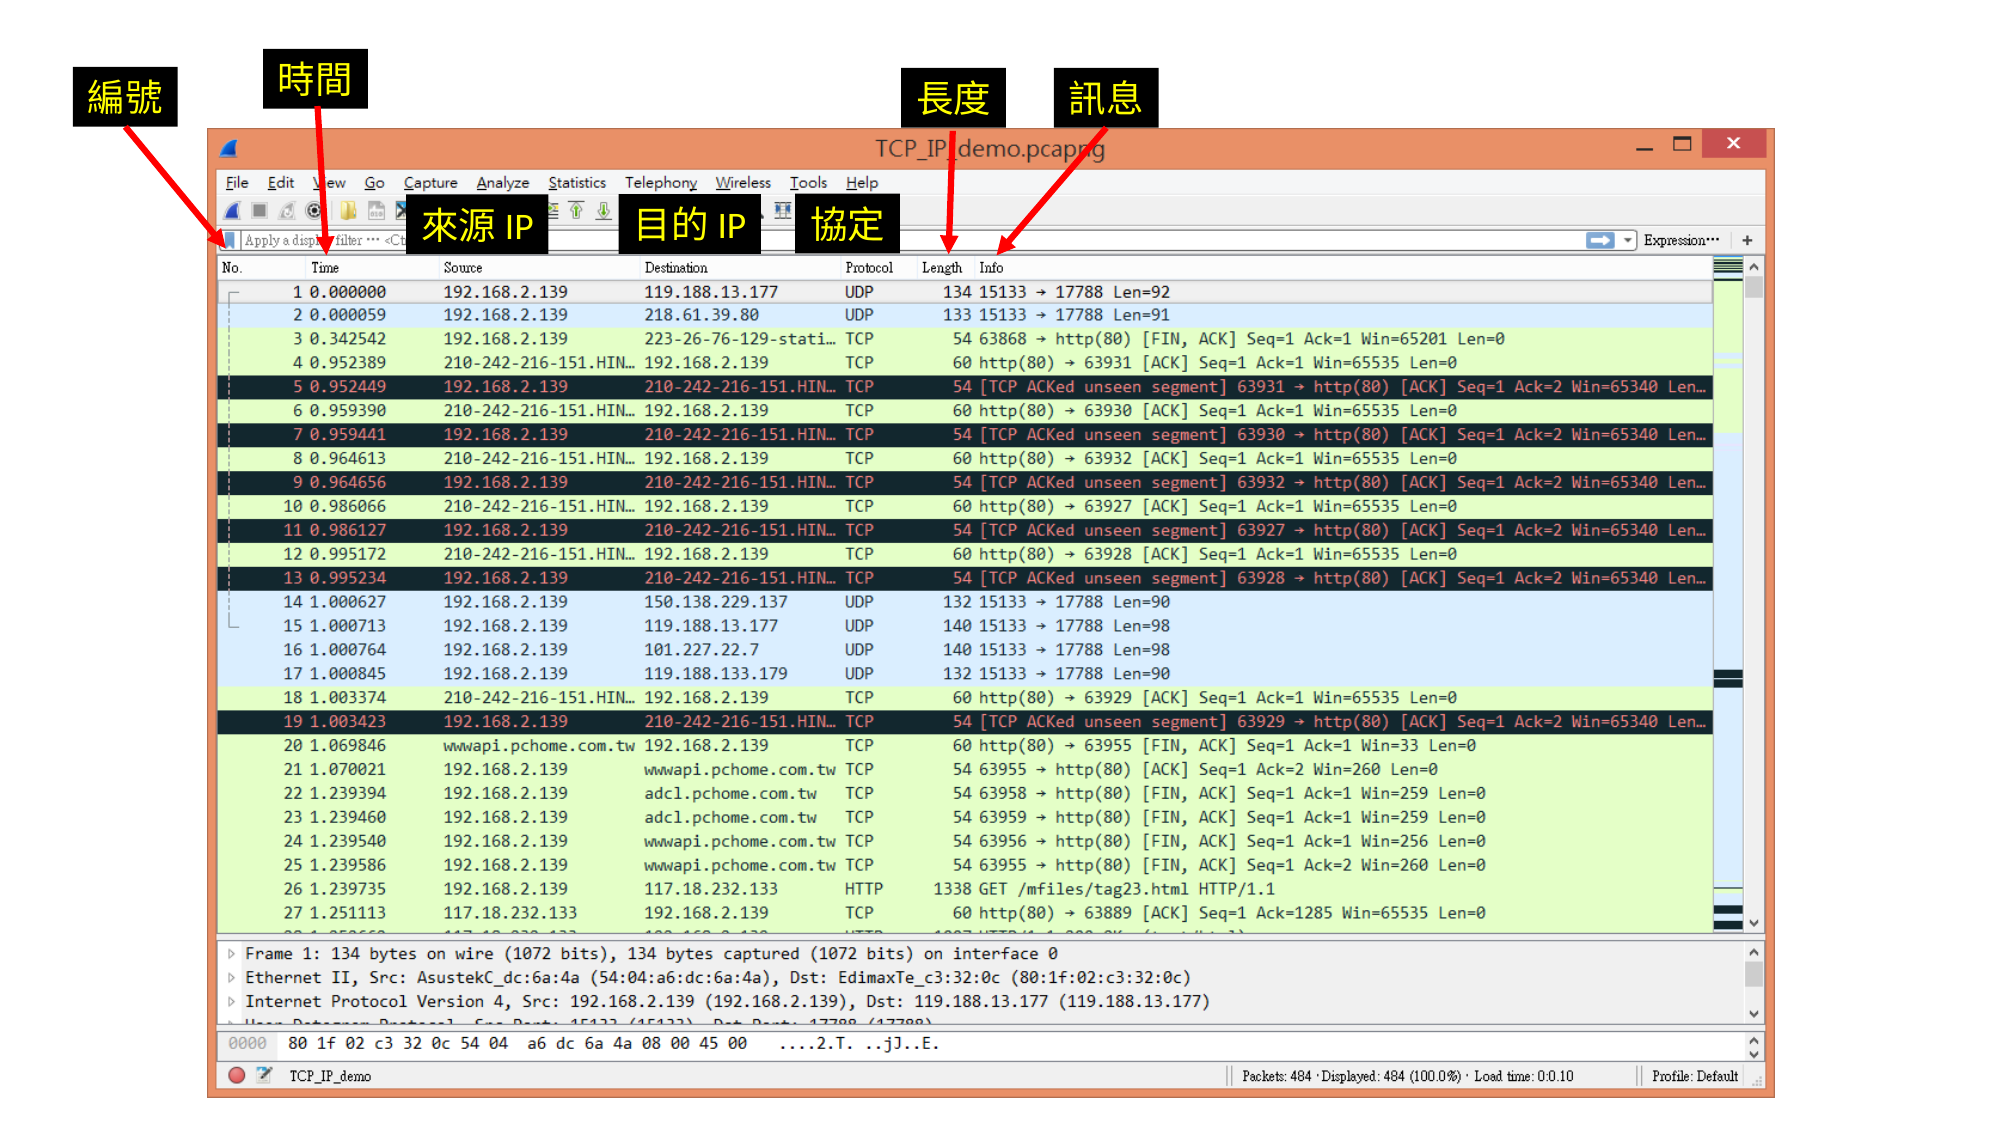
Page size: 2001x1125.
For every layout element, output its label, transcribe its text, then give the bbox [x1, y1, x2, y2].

text_box 時間 [263, 48, 368, 109]
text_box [996, 128, 1107, 256]
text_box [948, 130, 953, 255]
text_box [125, 127, 226, 249]
text_box 長度 [901, 67, 1006, 128]
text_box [317, 105, 327, 256]
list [207, 128, 1775, 1098]
text_box 編號 [72, 66, 178, 127]
text_box 訊息 [1053, 67, 1159, 128]
